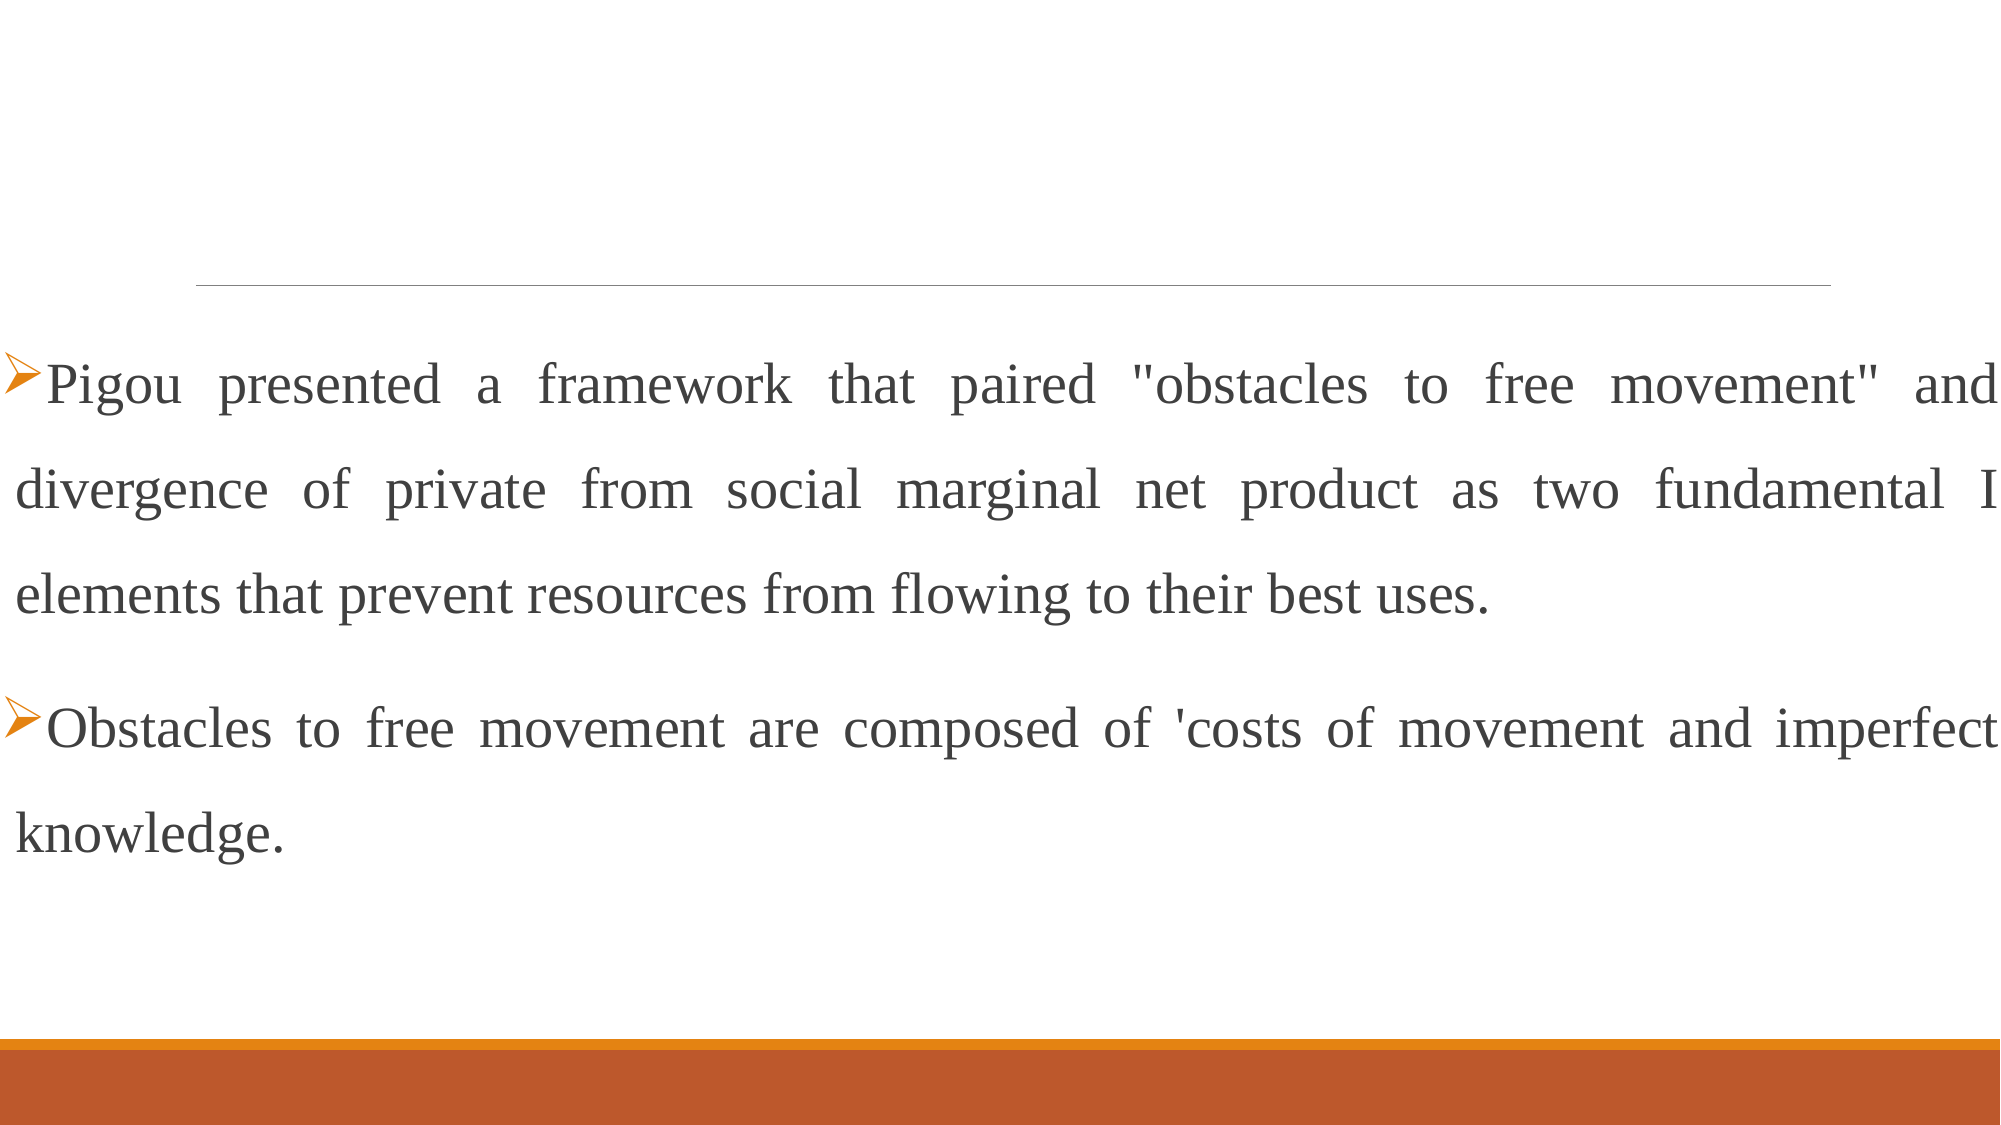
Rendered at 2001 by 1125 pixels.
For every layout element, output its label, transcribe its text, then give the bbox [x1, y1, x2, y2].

list Pigou presented a framework that paired "obstacles to free movement" and divergence of private from social marginal net product as two fundamental I elements that prevent resources from flowing to their best uses. Obstacles to free movement are composed of 'costs of movement and imperfect knowledge. [0, 302, 2000, 1035]
